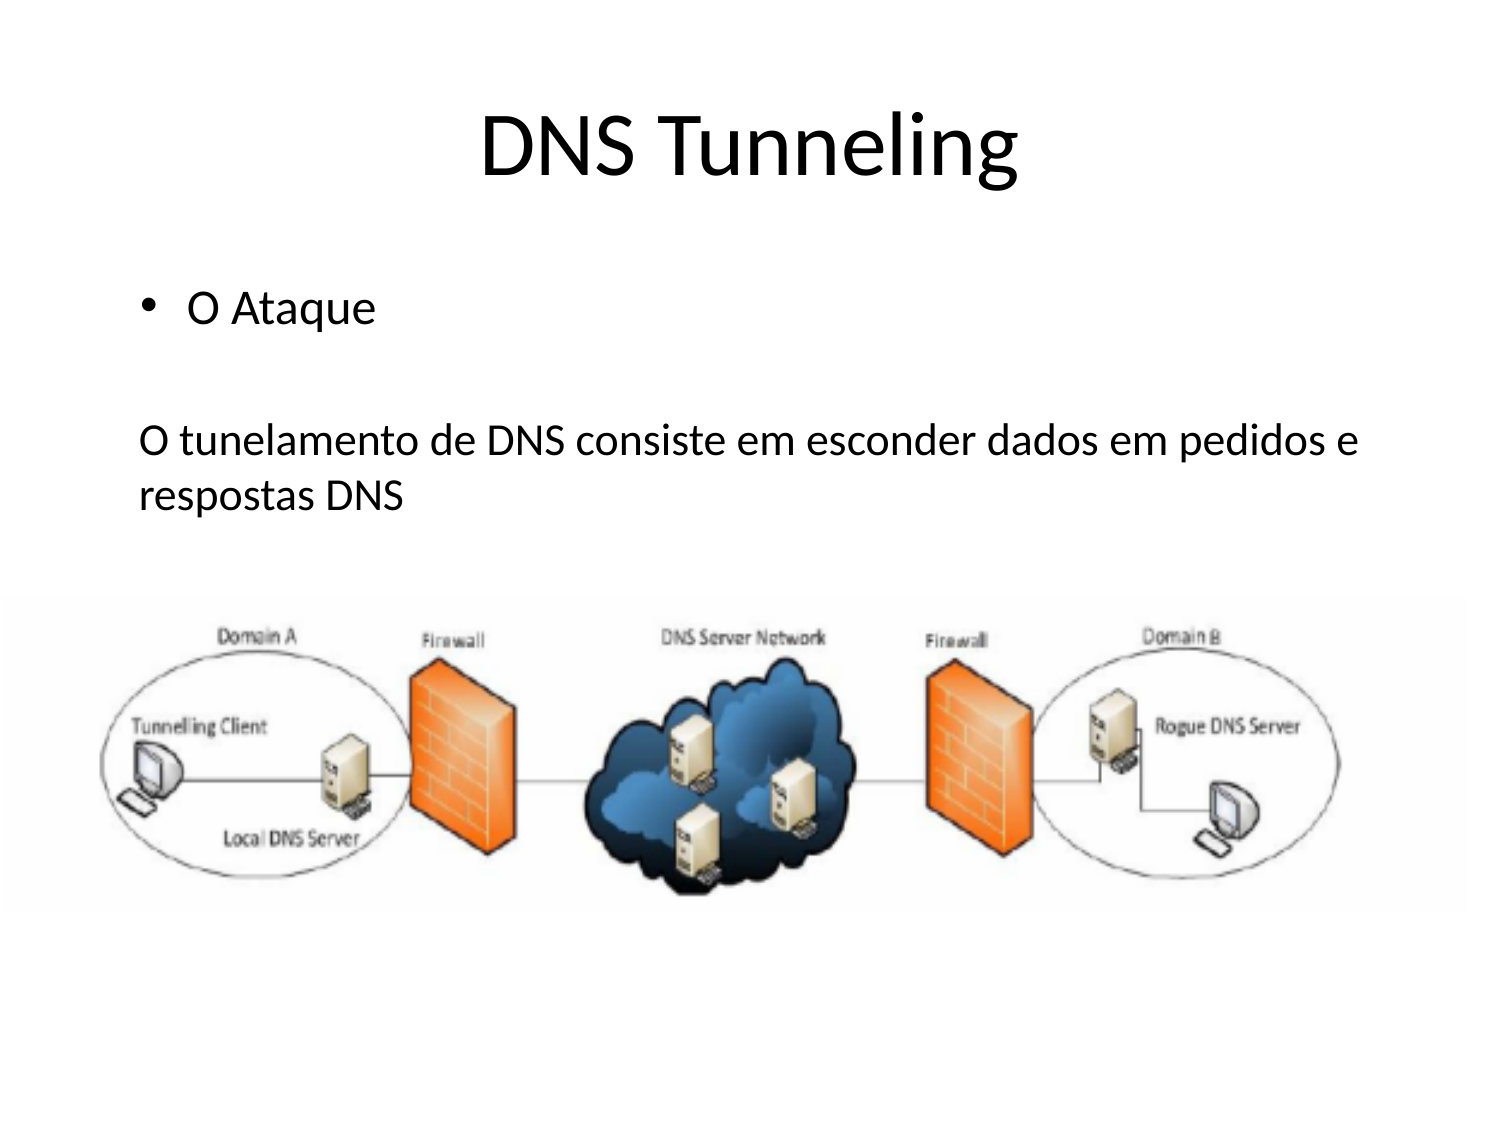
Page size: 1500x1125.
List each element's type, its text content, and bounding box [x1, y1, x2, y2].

text_box O Ataque [125, 267, 392, 342]
title DNS Tunneling [75, 45, 1425, 233]
text_box O tunelamento de DNS consiste em esconder dados em pedidos e respostas DNS [123, 402, 1435, 527]
picture [2, 597, 1468, 929]
